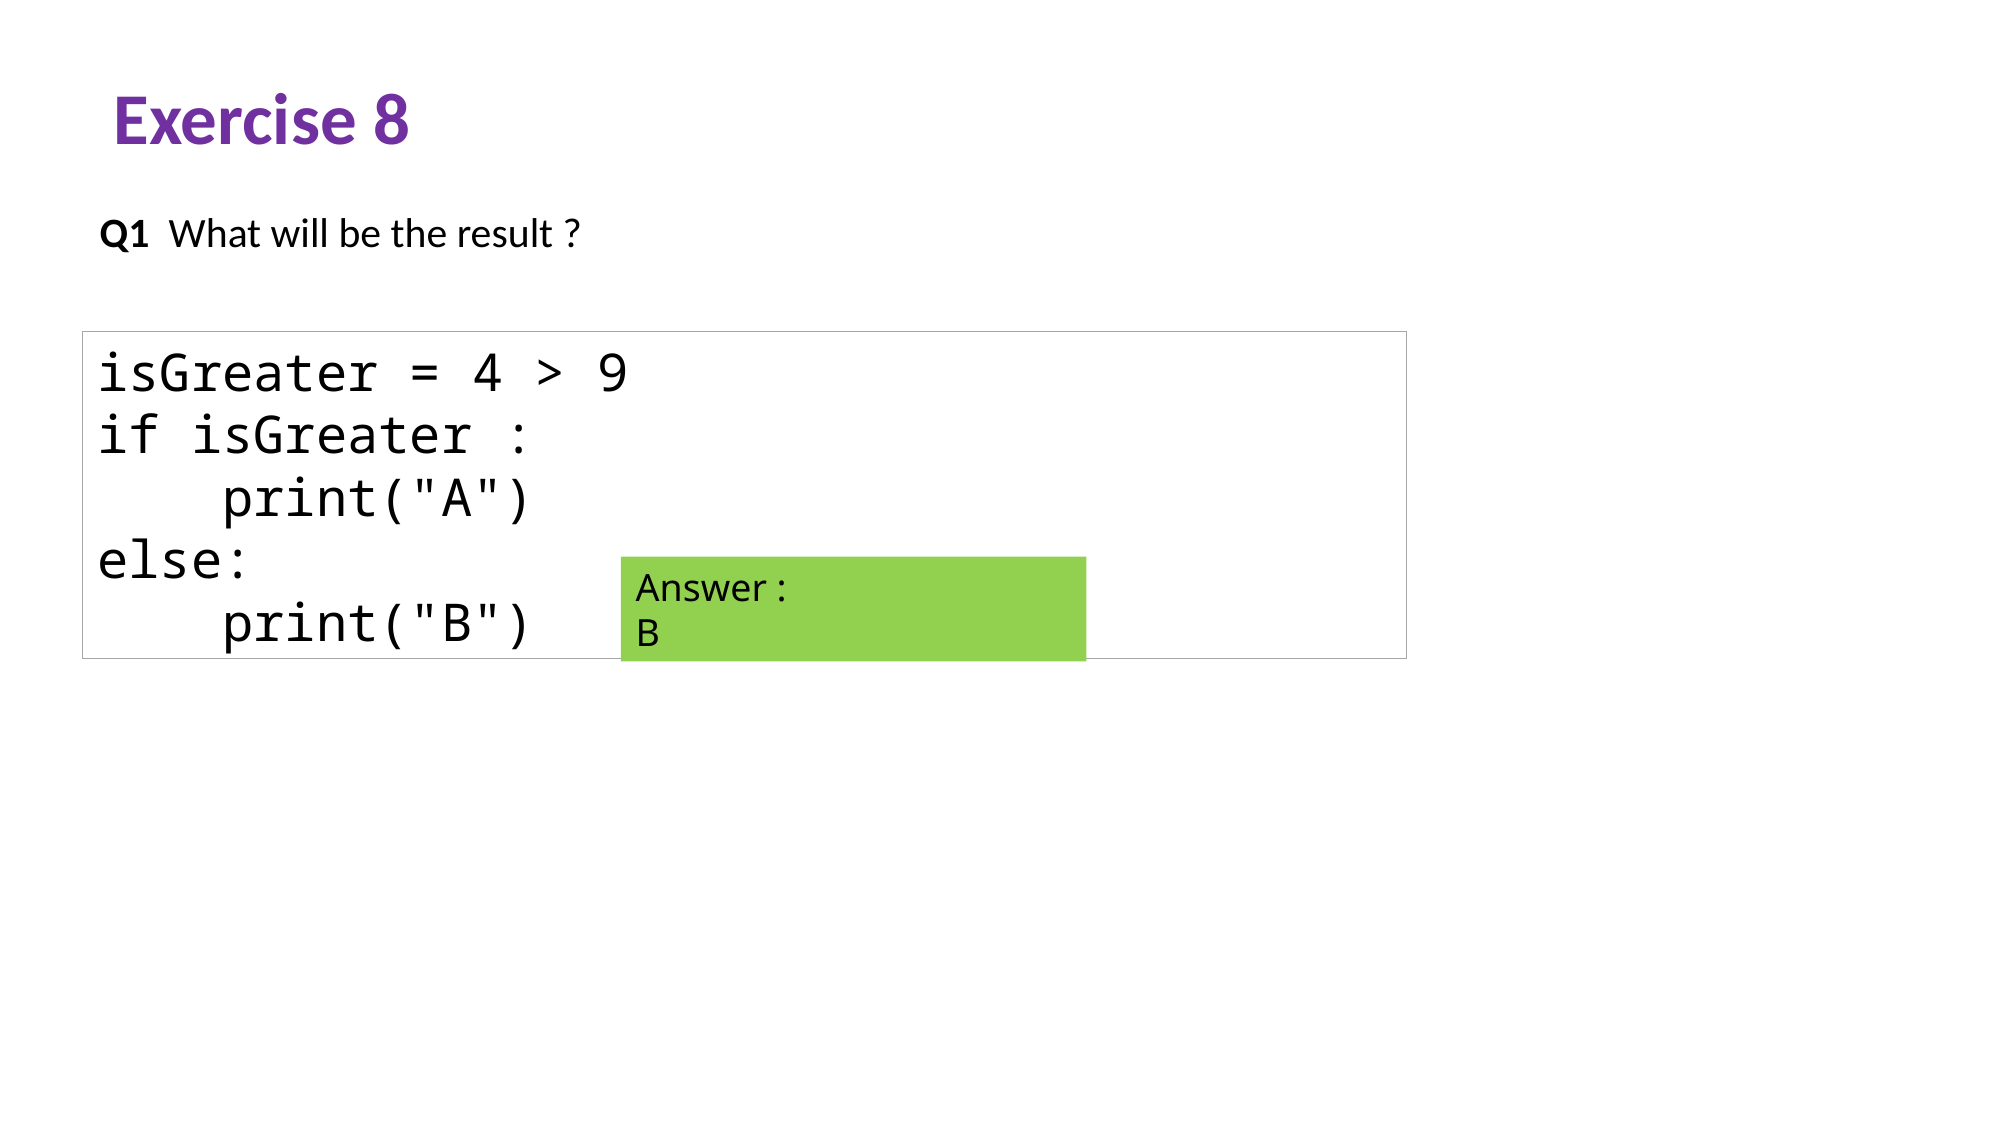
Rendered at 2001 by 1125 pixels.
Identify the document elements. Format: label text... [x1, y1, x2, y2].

text_box isGreater = 4 > 9 if isGreater : print("A") else: print("B") [82, 331, 1407, 659]
text_box Answer : B [620, 556, 1087, 662]
text_box Exercise 8 [98, 64, 426, 167]
text_box Q1 What will be the result ? [84, 198, 598, 264]
